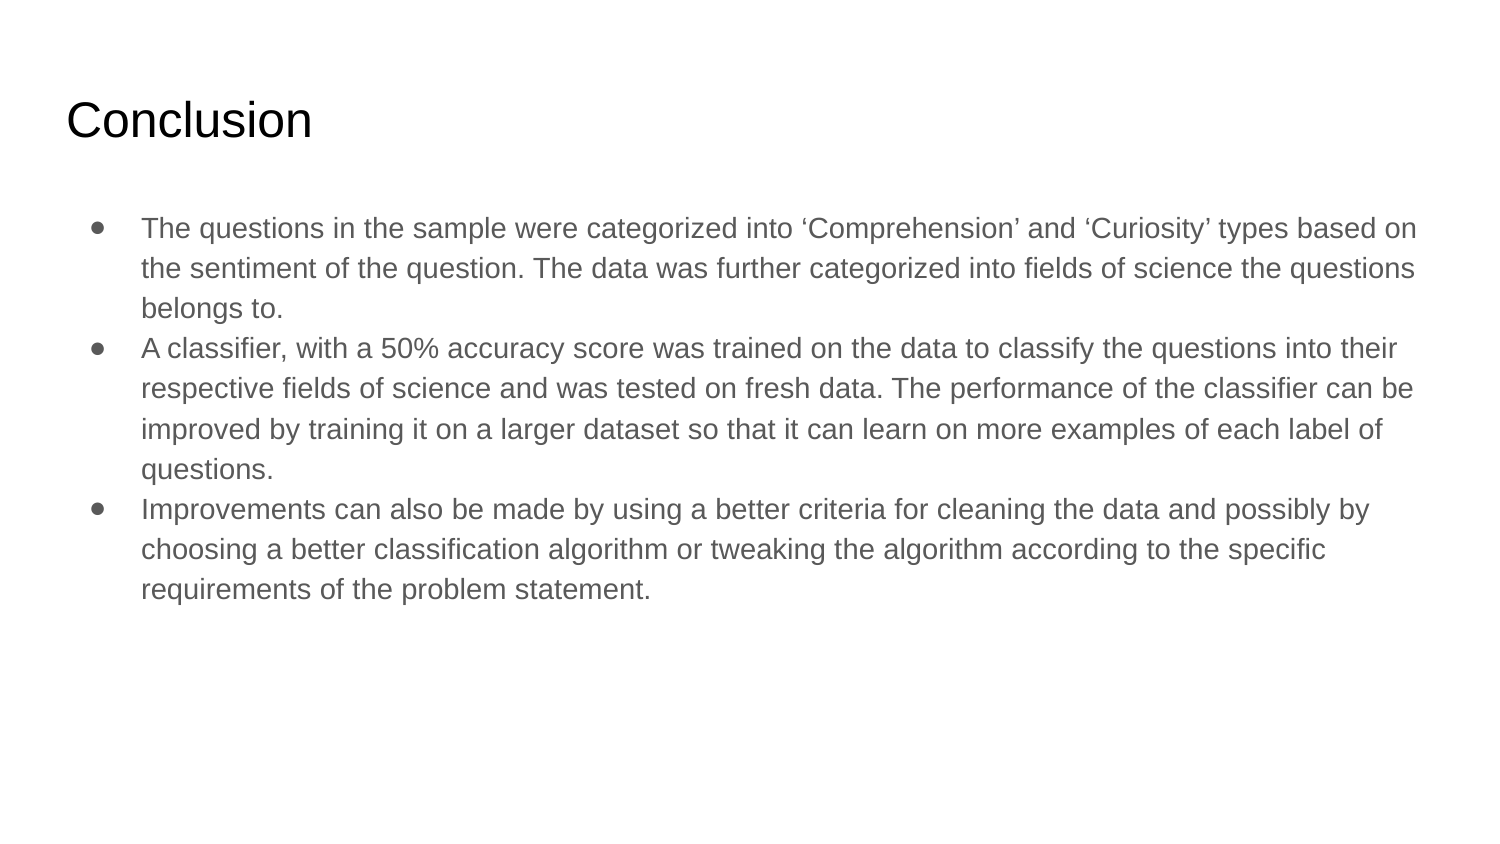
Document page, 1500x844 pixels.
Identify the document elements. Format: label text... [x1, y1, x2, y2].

title Conclusion [51, 72, 1449, 167]
list The questions in the sample were categorized into ‘Comprehension’ and ‘Curiosity’ types based on the sentiment of the question. The data was further categorized into fields of science the questions belongs to. A classifier, with a 50% accuracy score was trained on the data to classify the questions into their respective fields of science and was tested on fresh data. The performance of the classifier can be improved by training it on a larger dataset so that it can learn on more examples of each label of questions. Improvements can also be made by using a better criteria for cleaning the data and possibly by choosing a better classification algorithm or tweaking the algorithm according to the specific requirements of the problem statement. [51, 189, 1449, 750]
